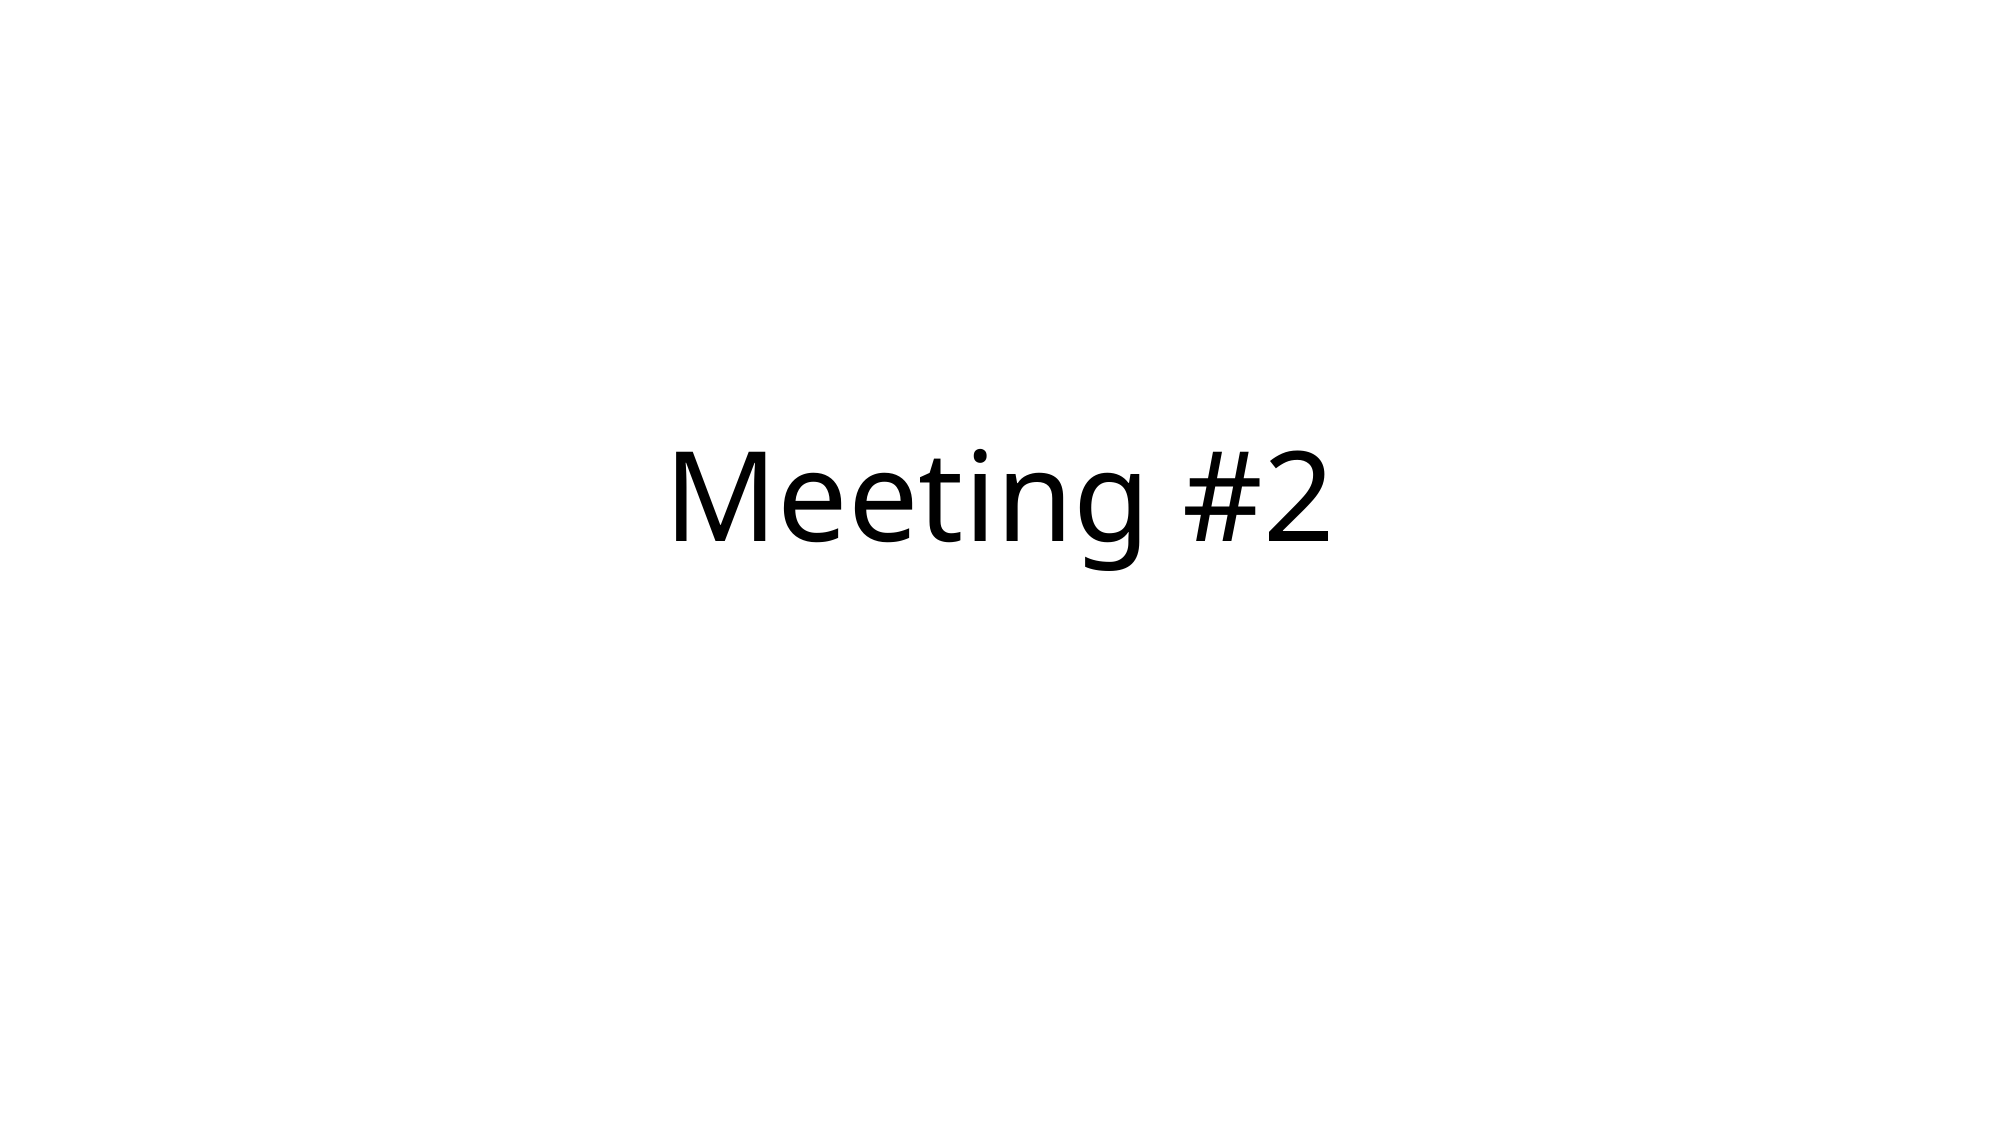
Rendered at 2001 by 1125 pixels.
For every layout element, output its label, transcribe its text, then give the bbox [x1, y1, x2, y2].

title Meeting #2 [249, 184, 1750, 576]
